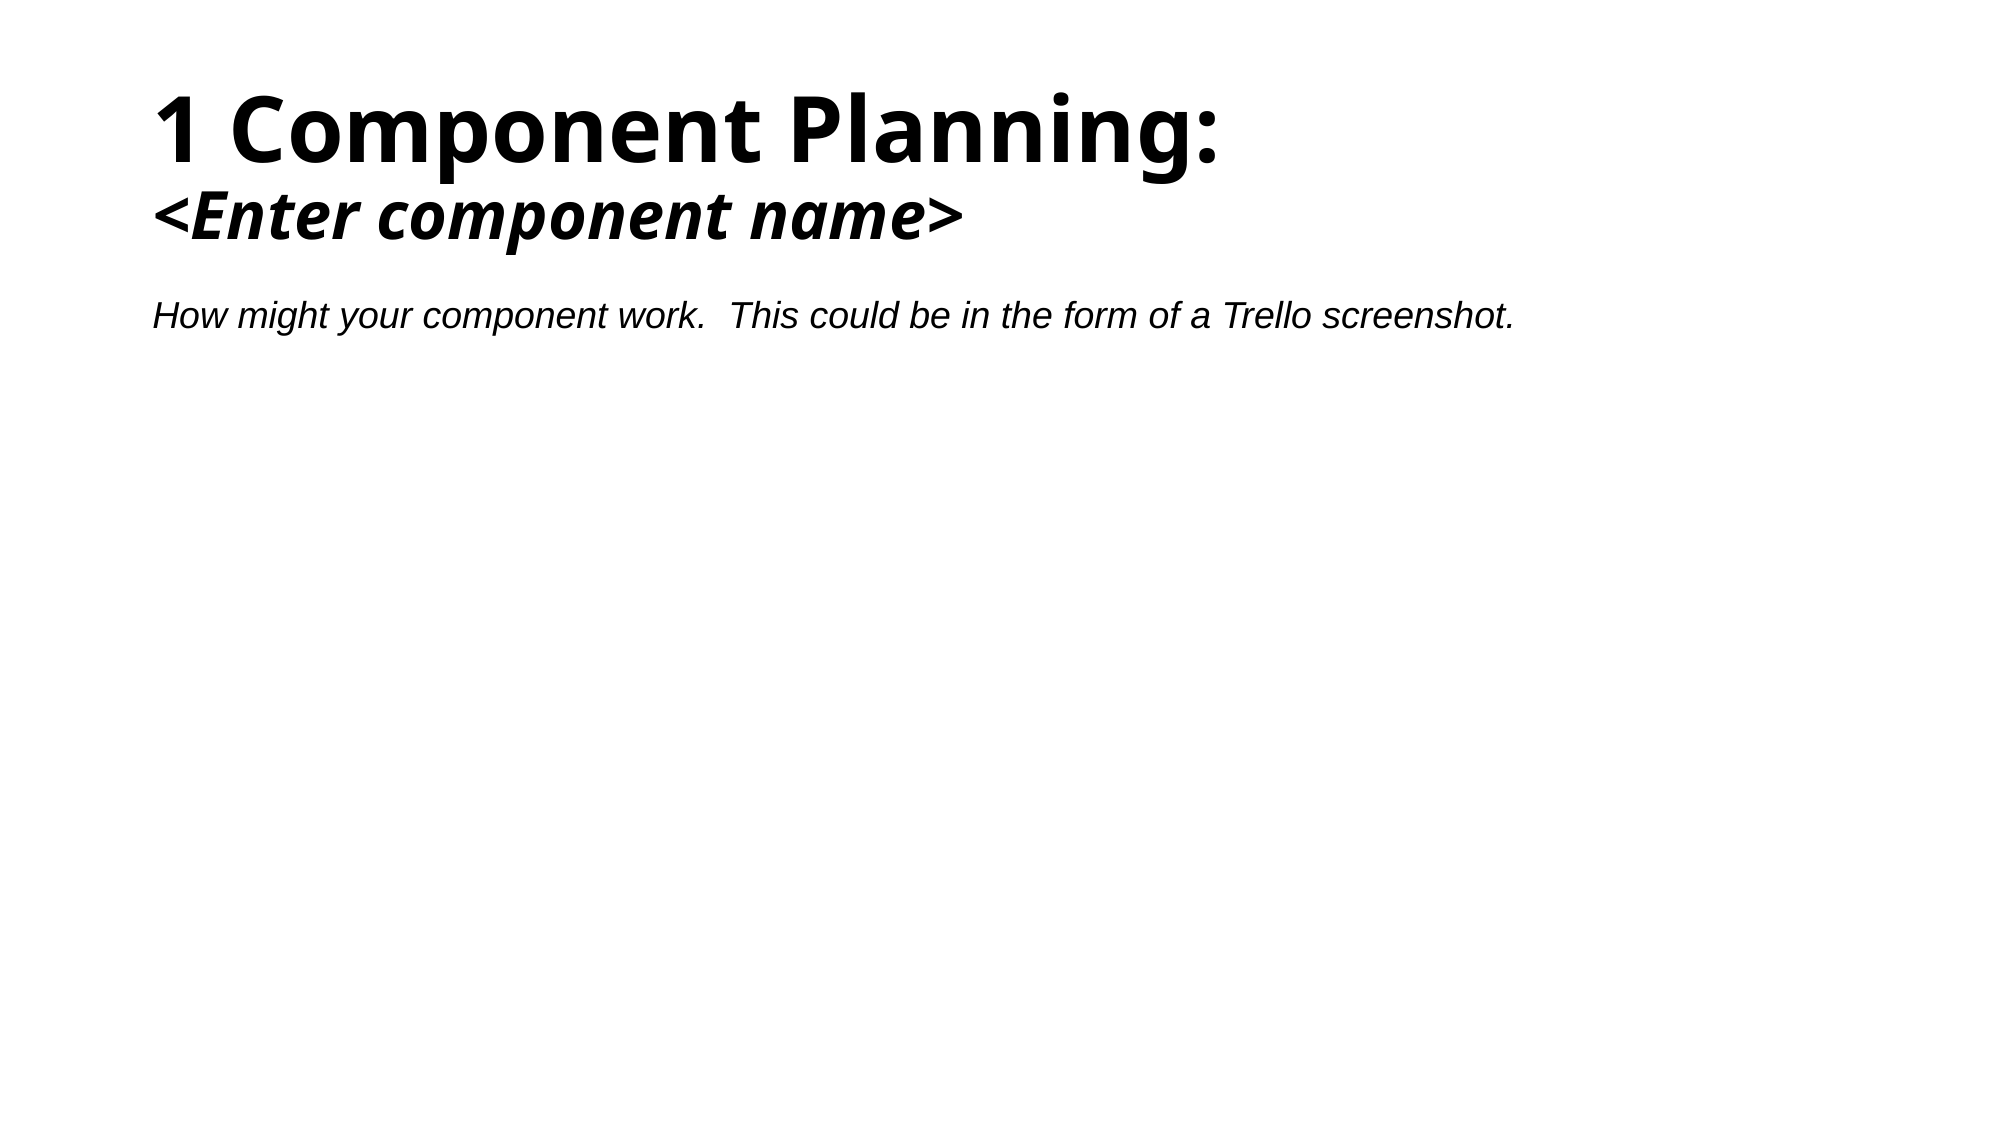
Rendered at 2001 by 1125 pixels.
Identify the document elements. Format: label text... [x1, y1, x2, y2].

text_box How might your component work. This could be in the form of a Trello screenshot. [137, 277, 1687, 396]
title 1 Component Planning: <Enter component name> [137, 59, 1863, 278]
